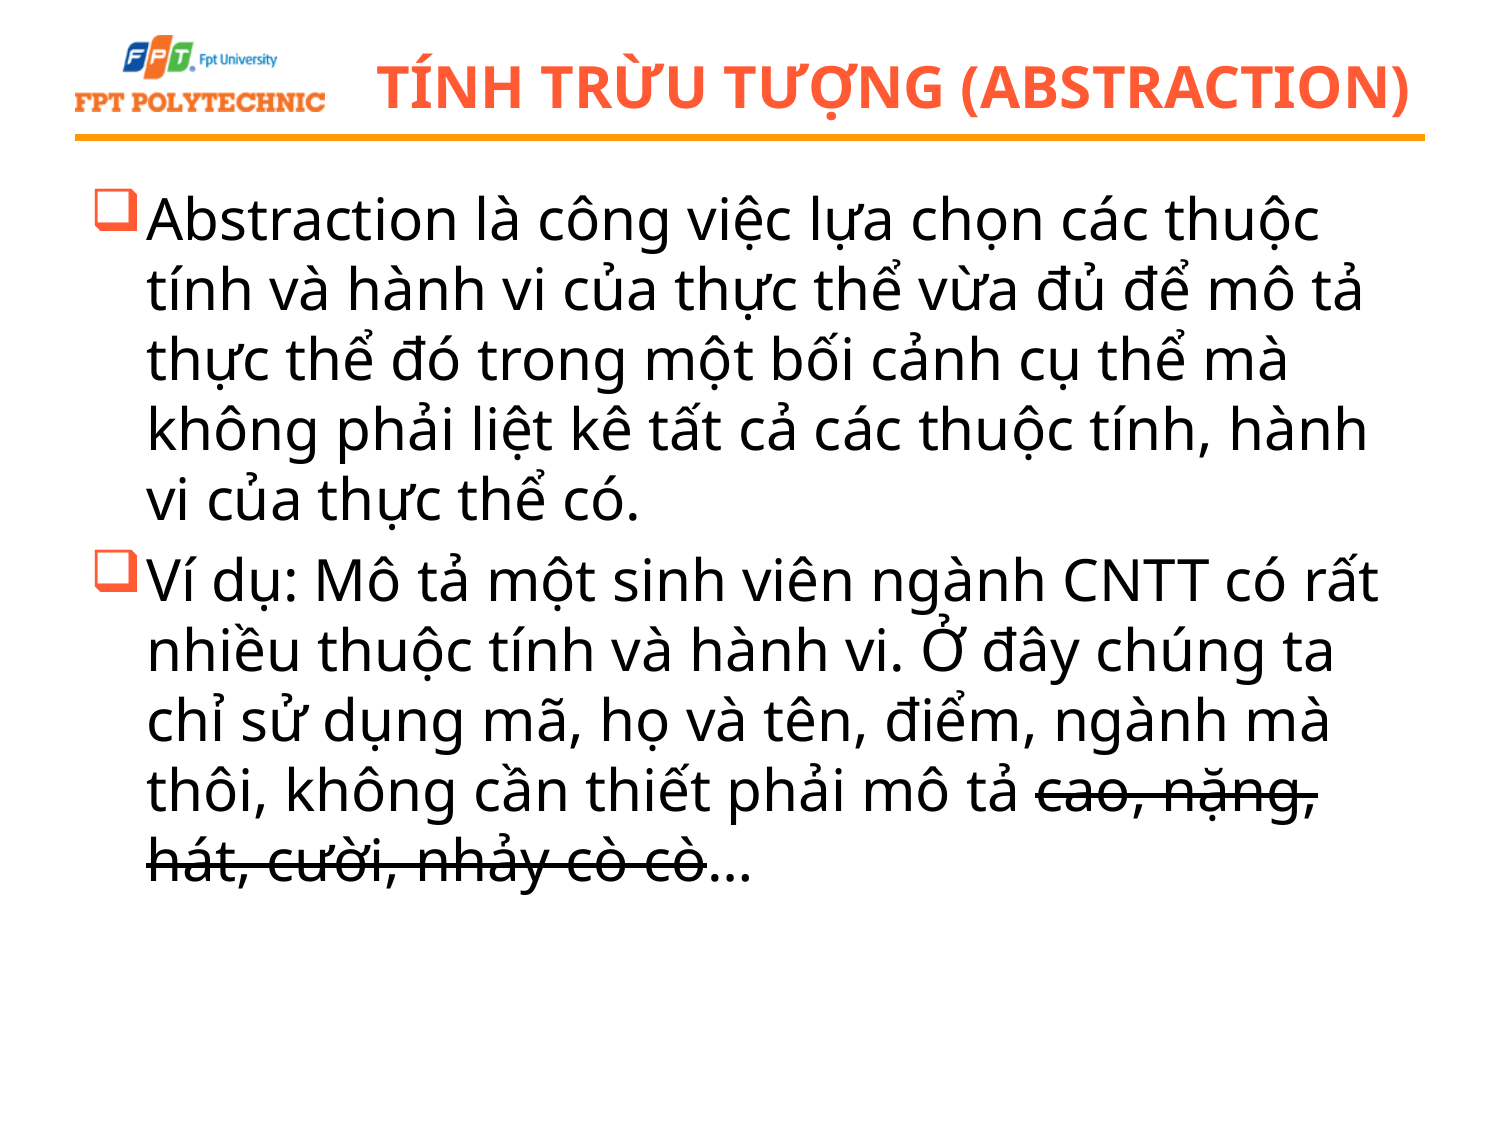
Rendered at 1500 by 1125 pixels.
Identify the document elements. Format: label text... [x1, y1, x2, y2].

title Tính trừu tượng (Abstraction) [337, 45, 1425, 125]
list Abstraction là công việc lựa chọn các thuộc tính và hành vi của thực thể vừa đủ để mô tả thực thể đó trong một bối cảnh cụ thể mà không phải liệt kê tất cả các thuộc tính, hành vi của thực thể có. Ví dụ: Mô tả một sinh viên ngành CNTT có rất nhiều thuộc tính và hành vi. Ở đây chúng ta chỉ sử dụng mã, họ và tên, điểm, ngành mà thôi, không cần thiết phải mô tả cao, nặng, hát, cười, nhảy cò cò… [75, 174, 1425, 1075]
picture [75, 35, 325, 112]
